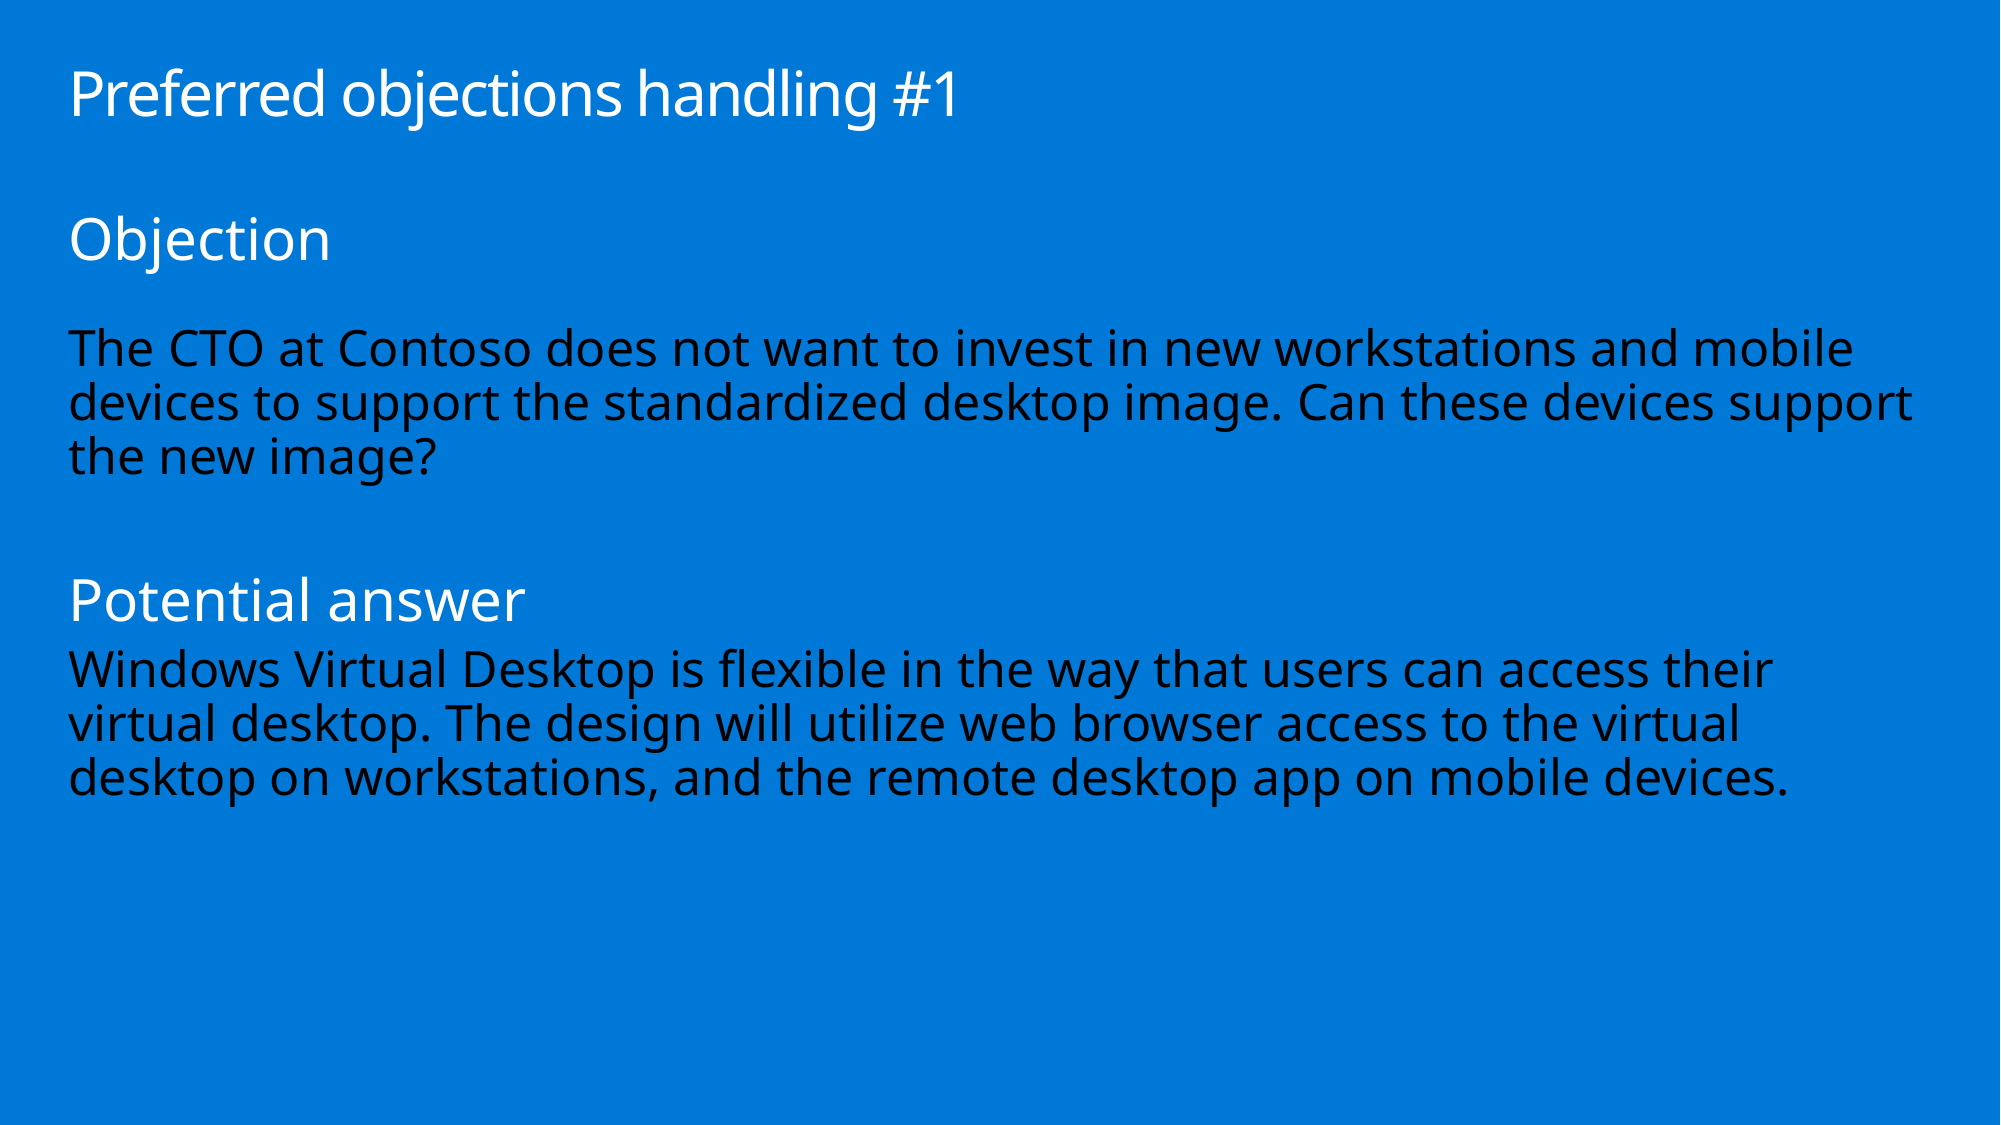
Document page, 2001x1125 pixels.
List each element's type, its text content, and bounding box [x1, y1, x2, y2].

title Preferred objections handling #1 [44, 47, 1957, 196]
list Objection The CTO at Contoso does not want to invest in new workstations and mobile devices to support the standardized desktop image. Can these devices support the new image? Potential answer Windows Virtual Desktop is flexible in the way that users can access their virtual desktop. The design will utilize web browser access to the virtual desktop on workstations, and the remote desktop app on mobile devices. [44, 195, 1956, 834]
